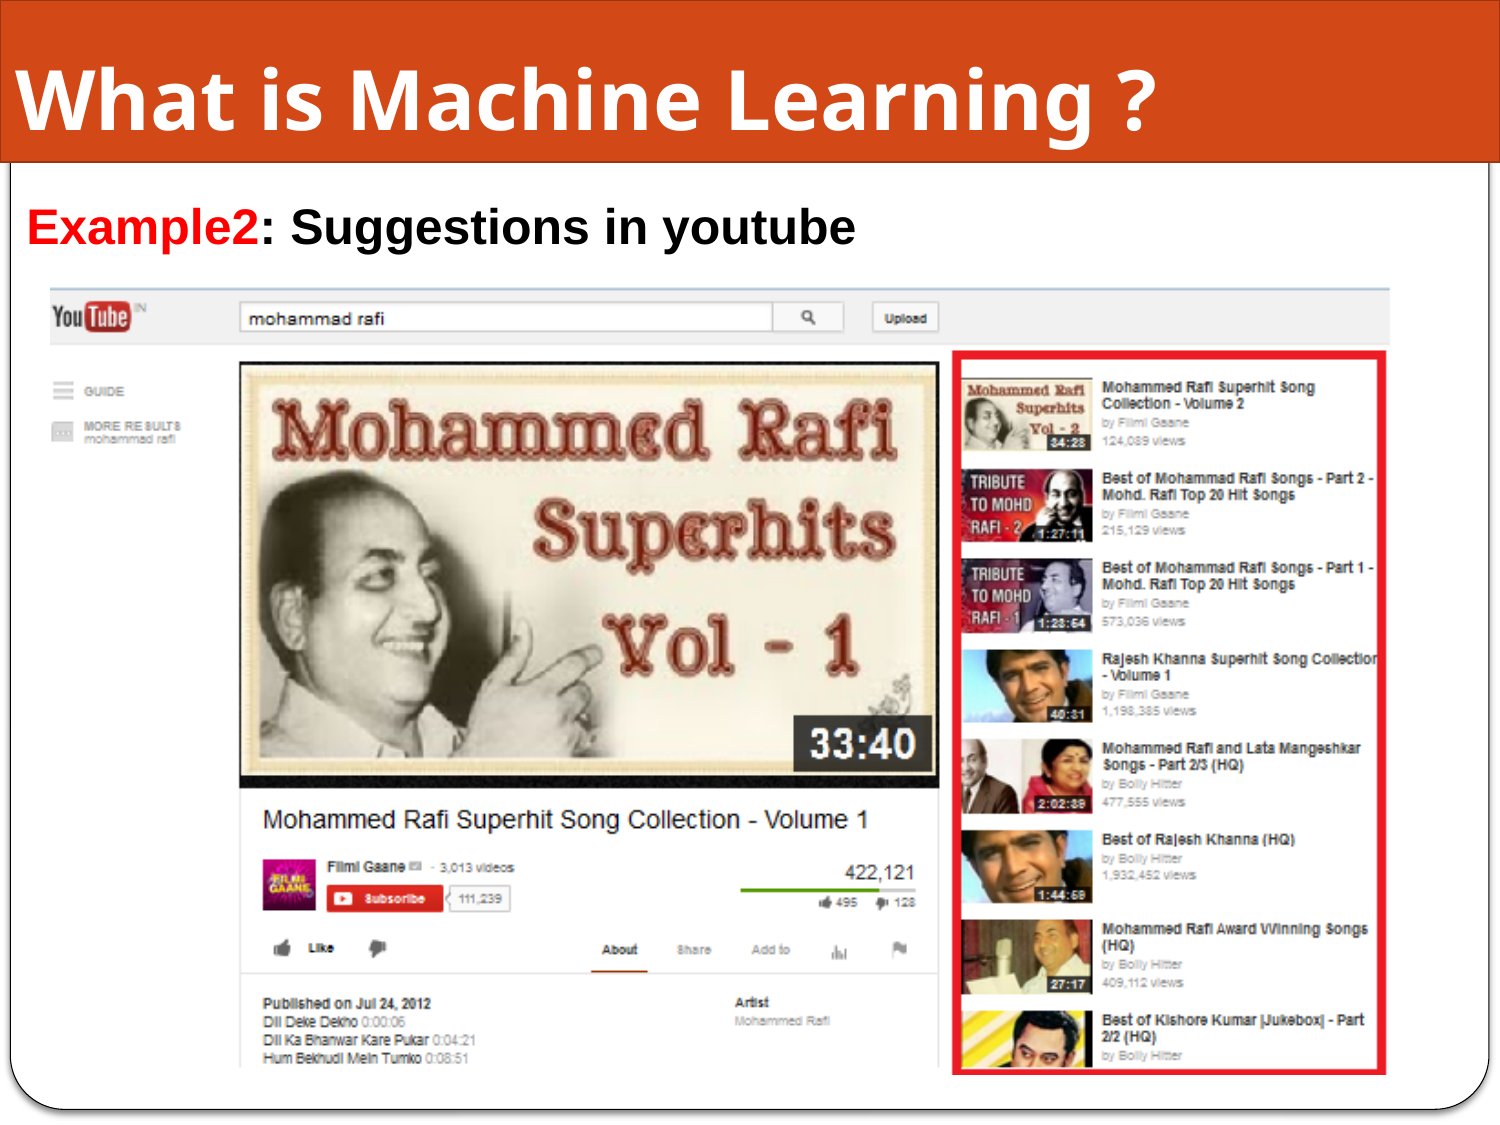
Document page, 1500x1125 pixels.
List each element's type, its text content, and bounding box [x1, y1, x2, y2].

title What is Machine Learning ? [0, 0, 1500, 162]
picture [49, 287, 1392, 1076]
text_box Example2: Suggestions in youtube [11, 187, 872, 263]
list [0, 162, 1500, 1125]
